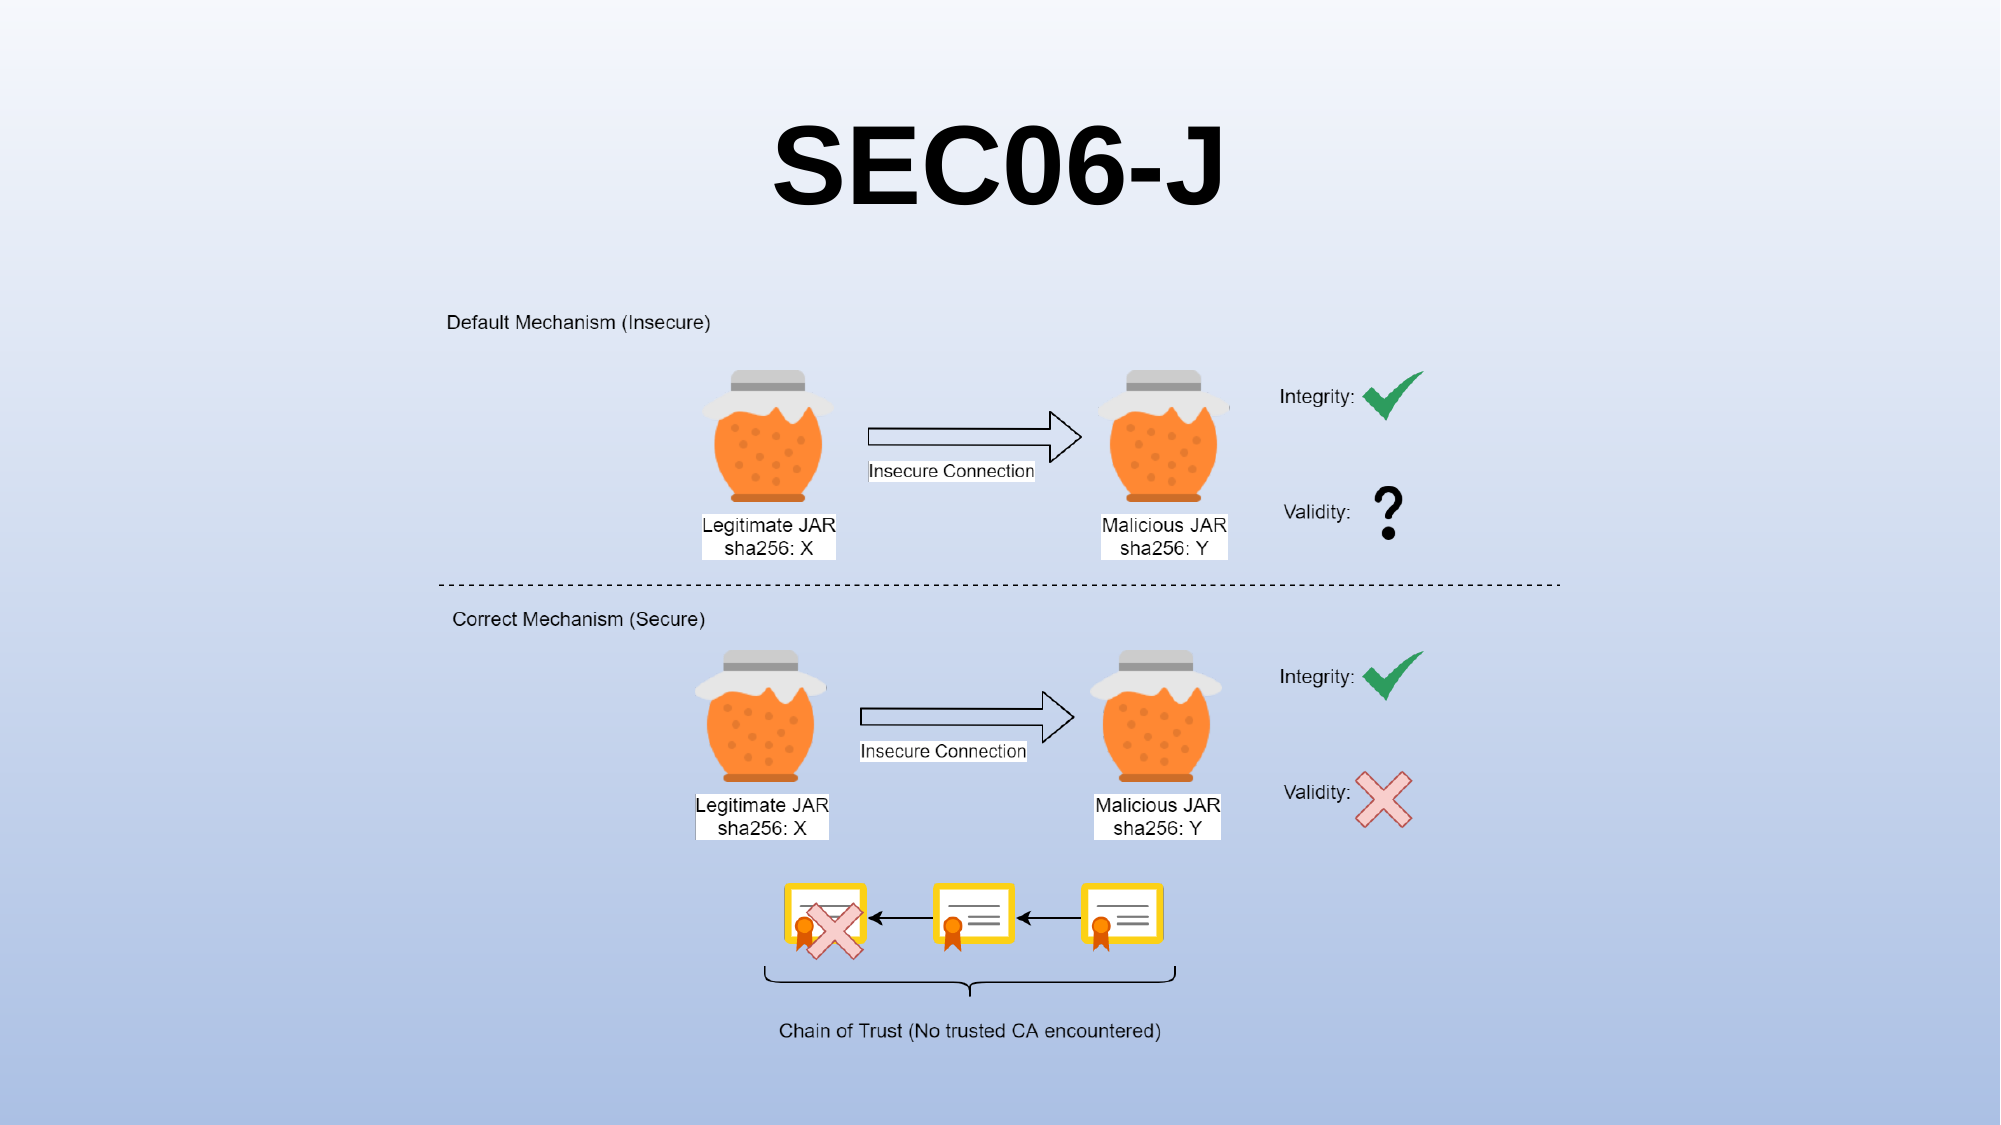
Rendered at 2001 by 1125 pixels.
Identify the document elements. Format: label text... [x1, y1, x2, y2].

picture [437, 303, 1562, 1048]
text_box SEC06-J [137, 59, 1863, 278]
